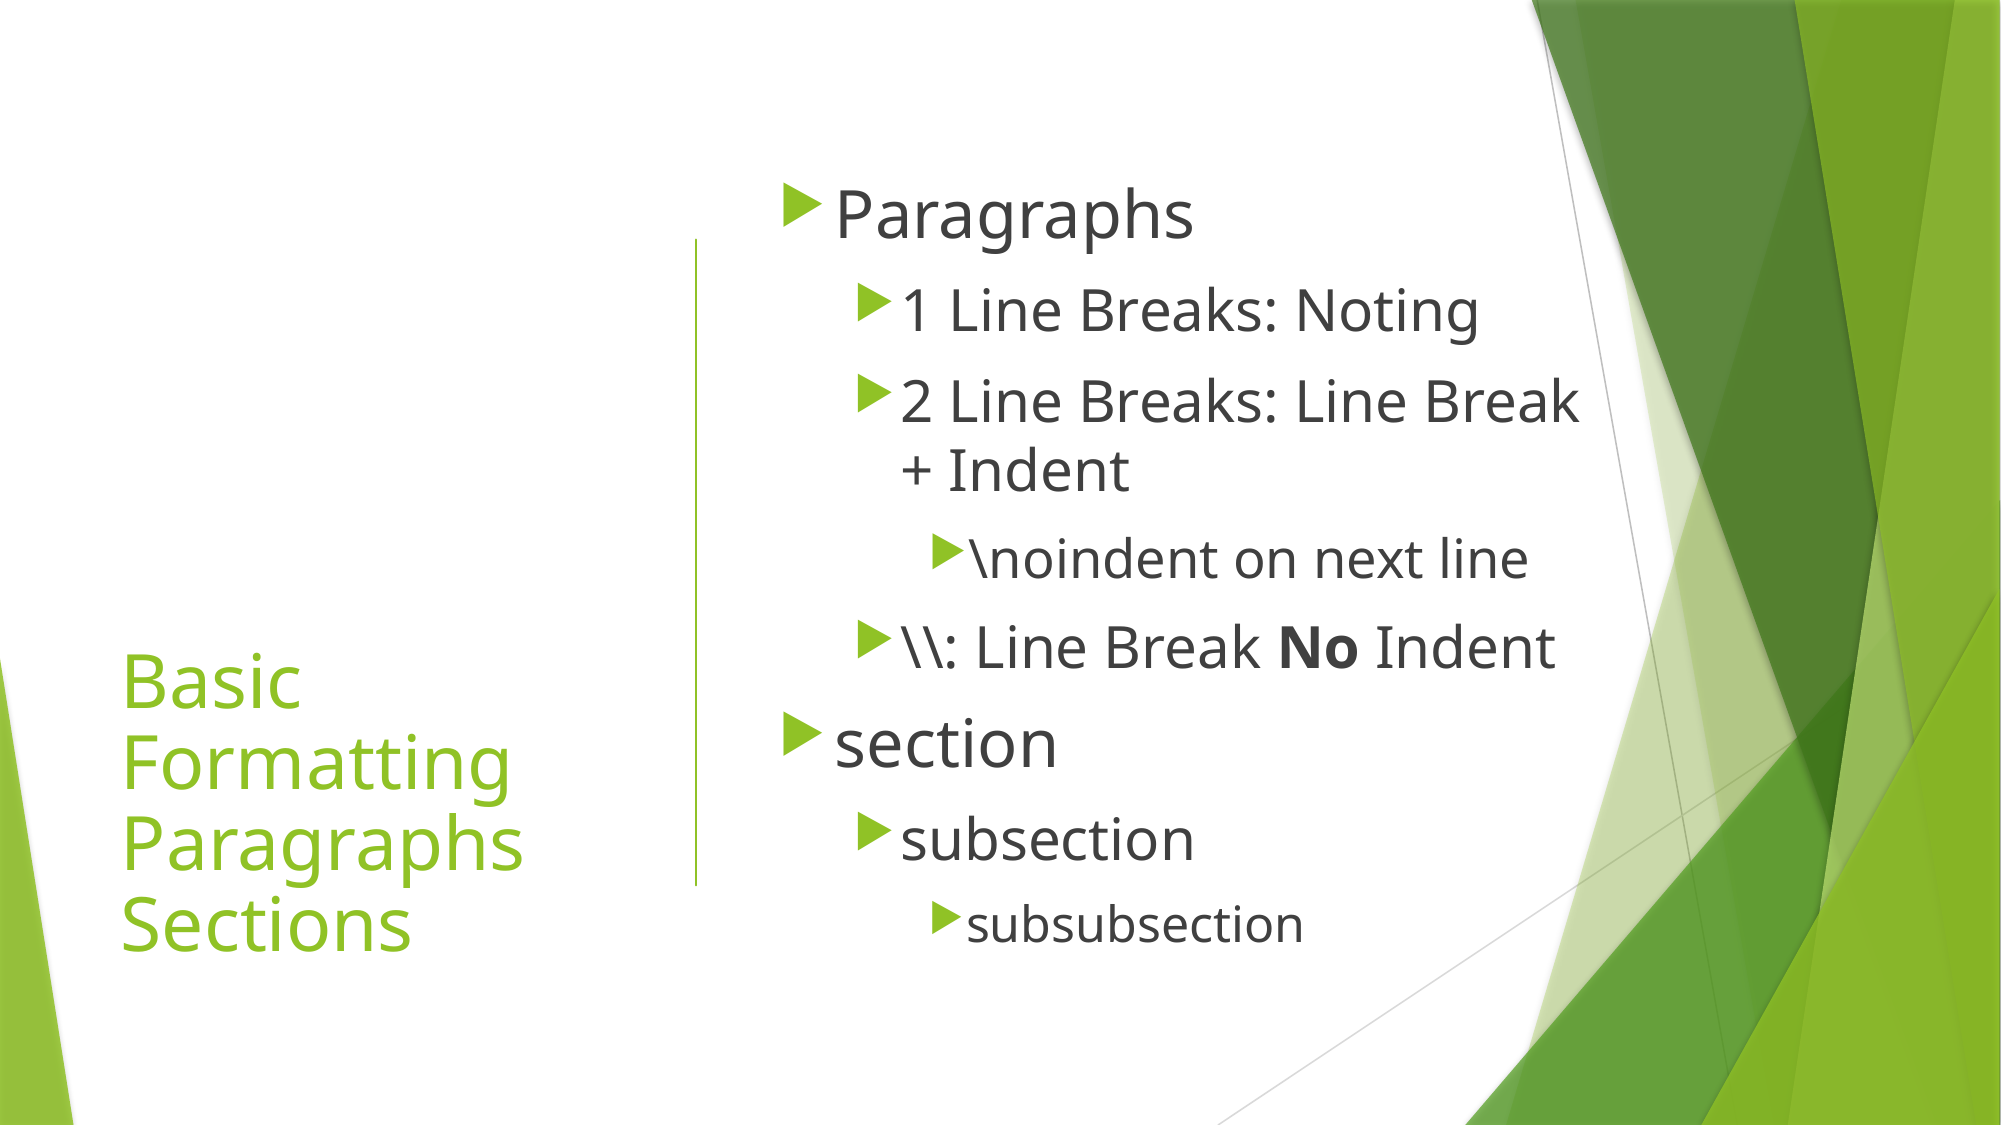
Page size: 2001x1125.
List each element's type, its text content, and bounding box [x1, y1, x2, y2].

list Paragraphs 1 Line Breaks: Noting 2 Line Breaks: Line Break + Indent \noindent on next line \\: Line Break No Indent section subsection subsubsection [763, 133, 1617, 991]
title Basic Formatting Paragraphs Sections [105, 133, 658, 991]
